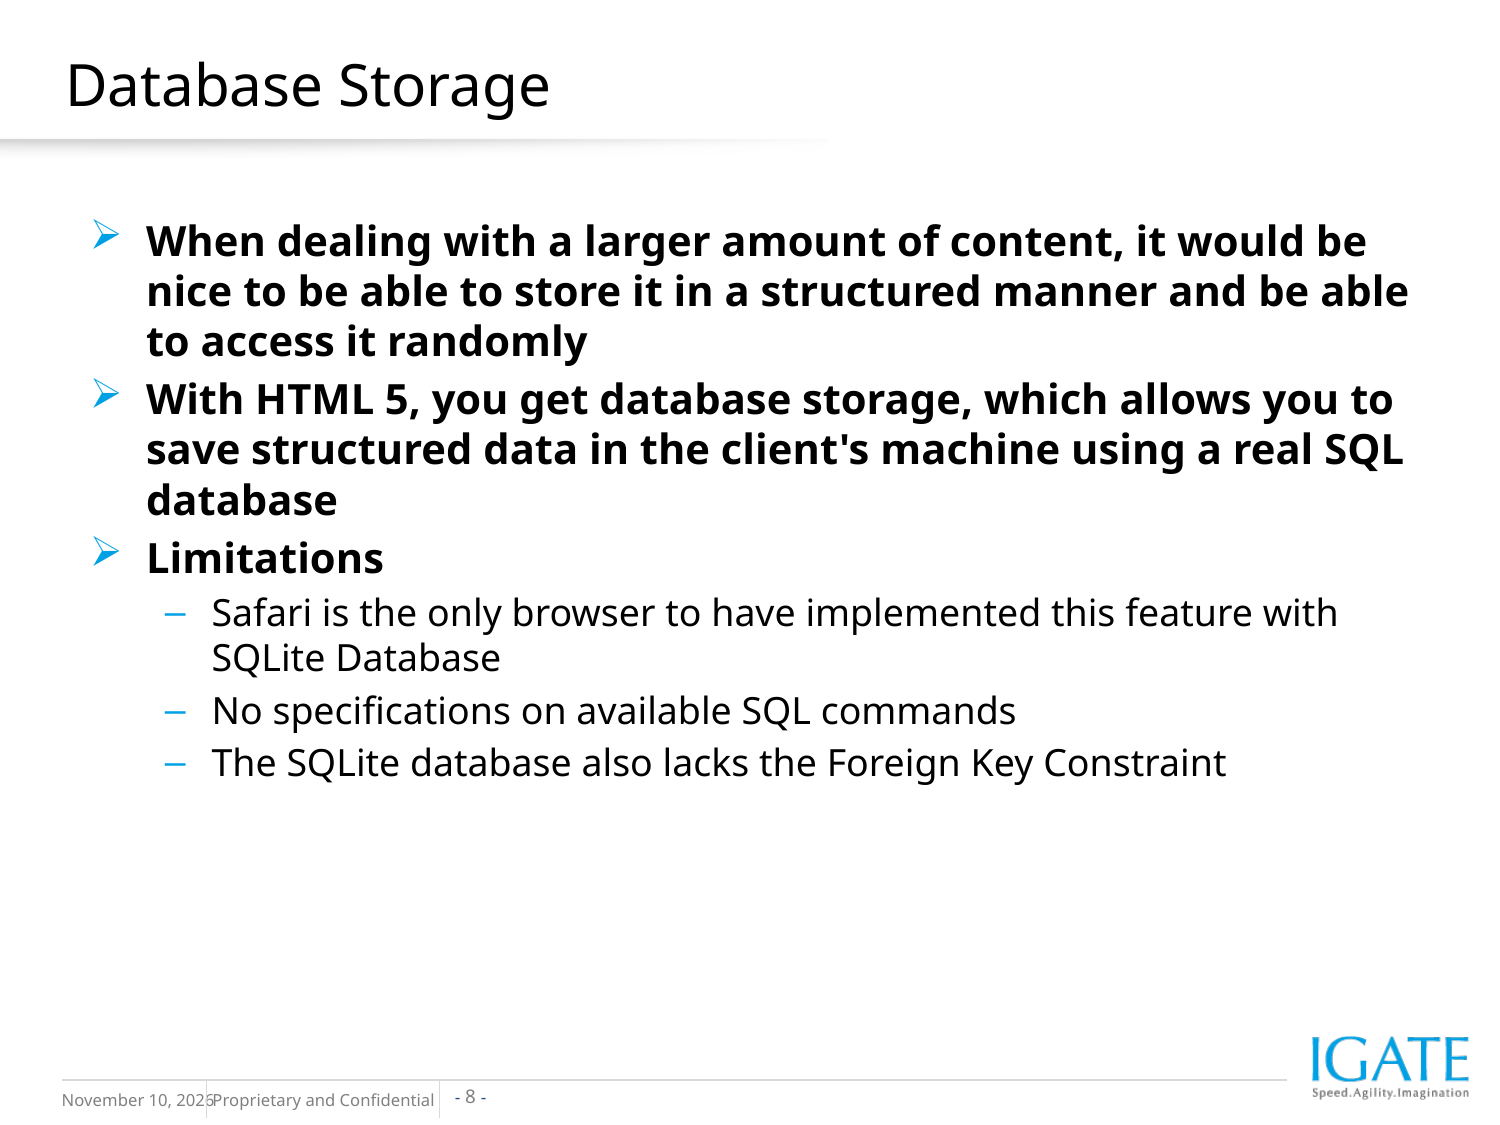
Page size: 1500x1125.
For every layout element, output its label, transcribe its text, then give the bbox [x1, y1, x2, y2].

text_box When dealing with a larger amount of content, it would be nice to be able to store it in a structured manner and be able to access it randomly With HTML 5, you get database storage, which allows you to save structured data in the client's machine using a real SQL database Limitations Safari is the only browser to have implemented this feature with SQLite Database No specifications on available SQL commands The SQLite database also lacks the Foreign Key Constraint [74, 207, 1425, 1023]
title Database Storage [50, 3, 1400, 134]
picture [1304, 1028, 1475, 1105]
picture [0, 112, 919, 174]
